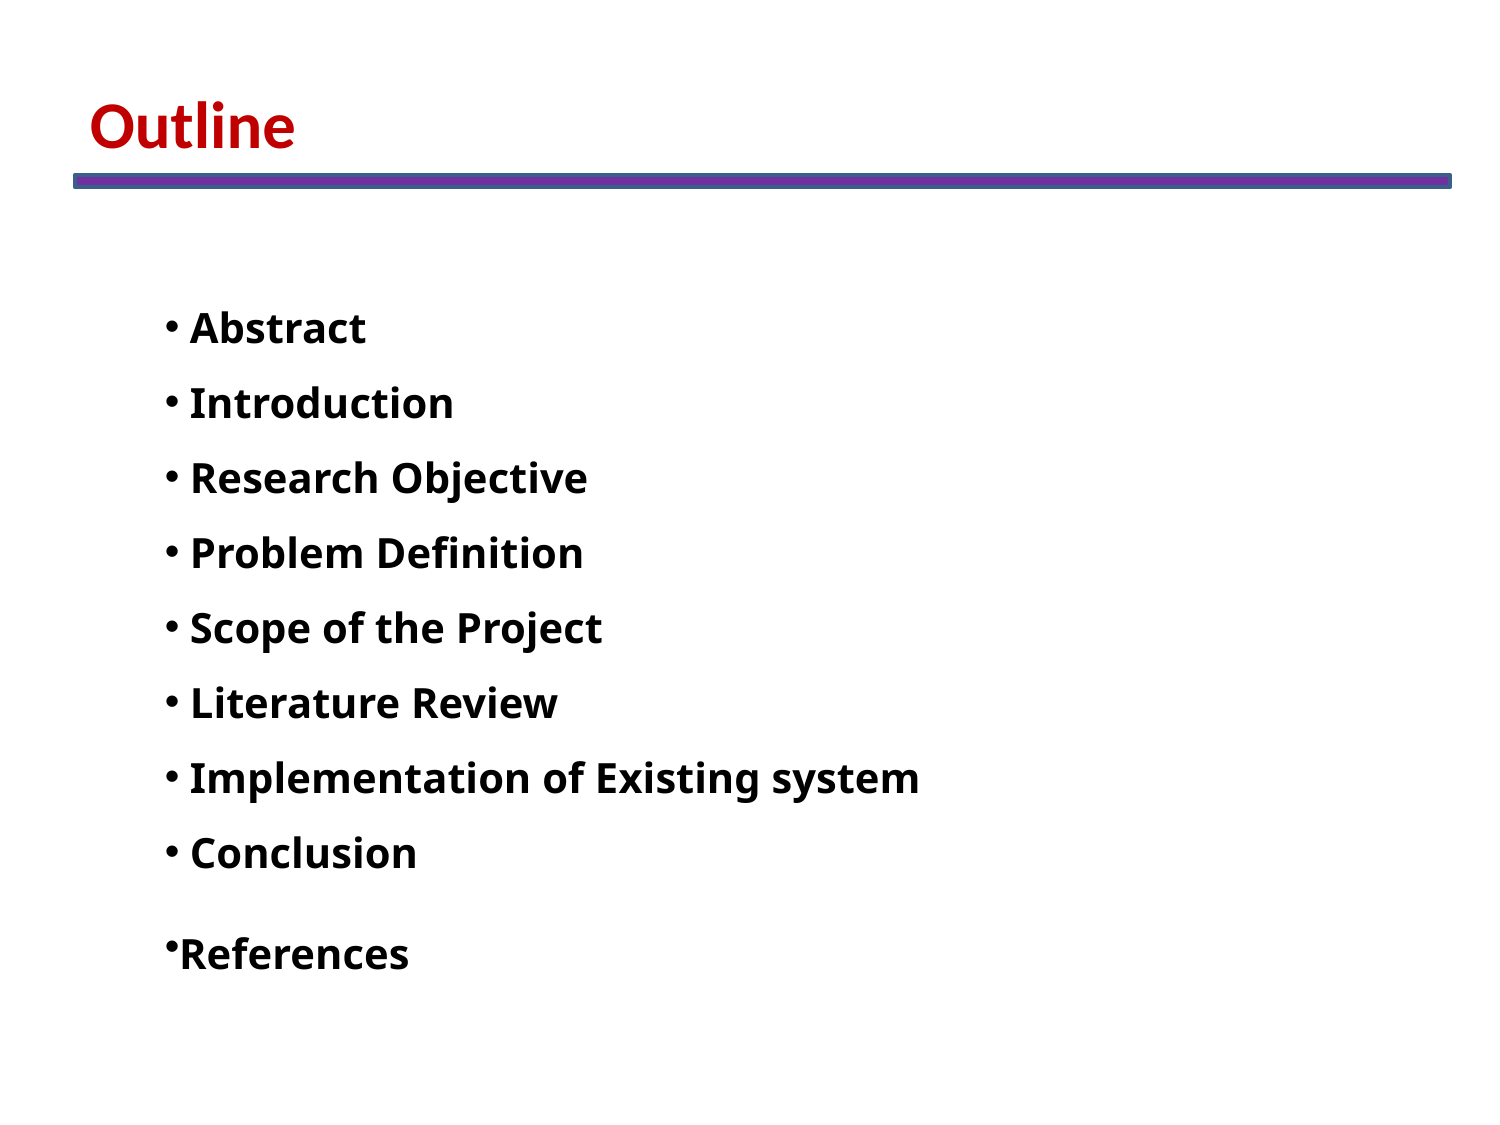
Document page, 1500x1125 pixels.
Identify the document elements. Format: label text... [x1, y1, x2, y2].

text_box Outline [75, 74, 1450, 170]
text_box Abstract Introduction Research Objective Problem Definition Scope of the Project Literature Review Implementation of Existing system Conclusion References [149, 268, 1213, 1000]
text_box [75, 174, 1450, 188]
